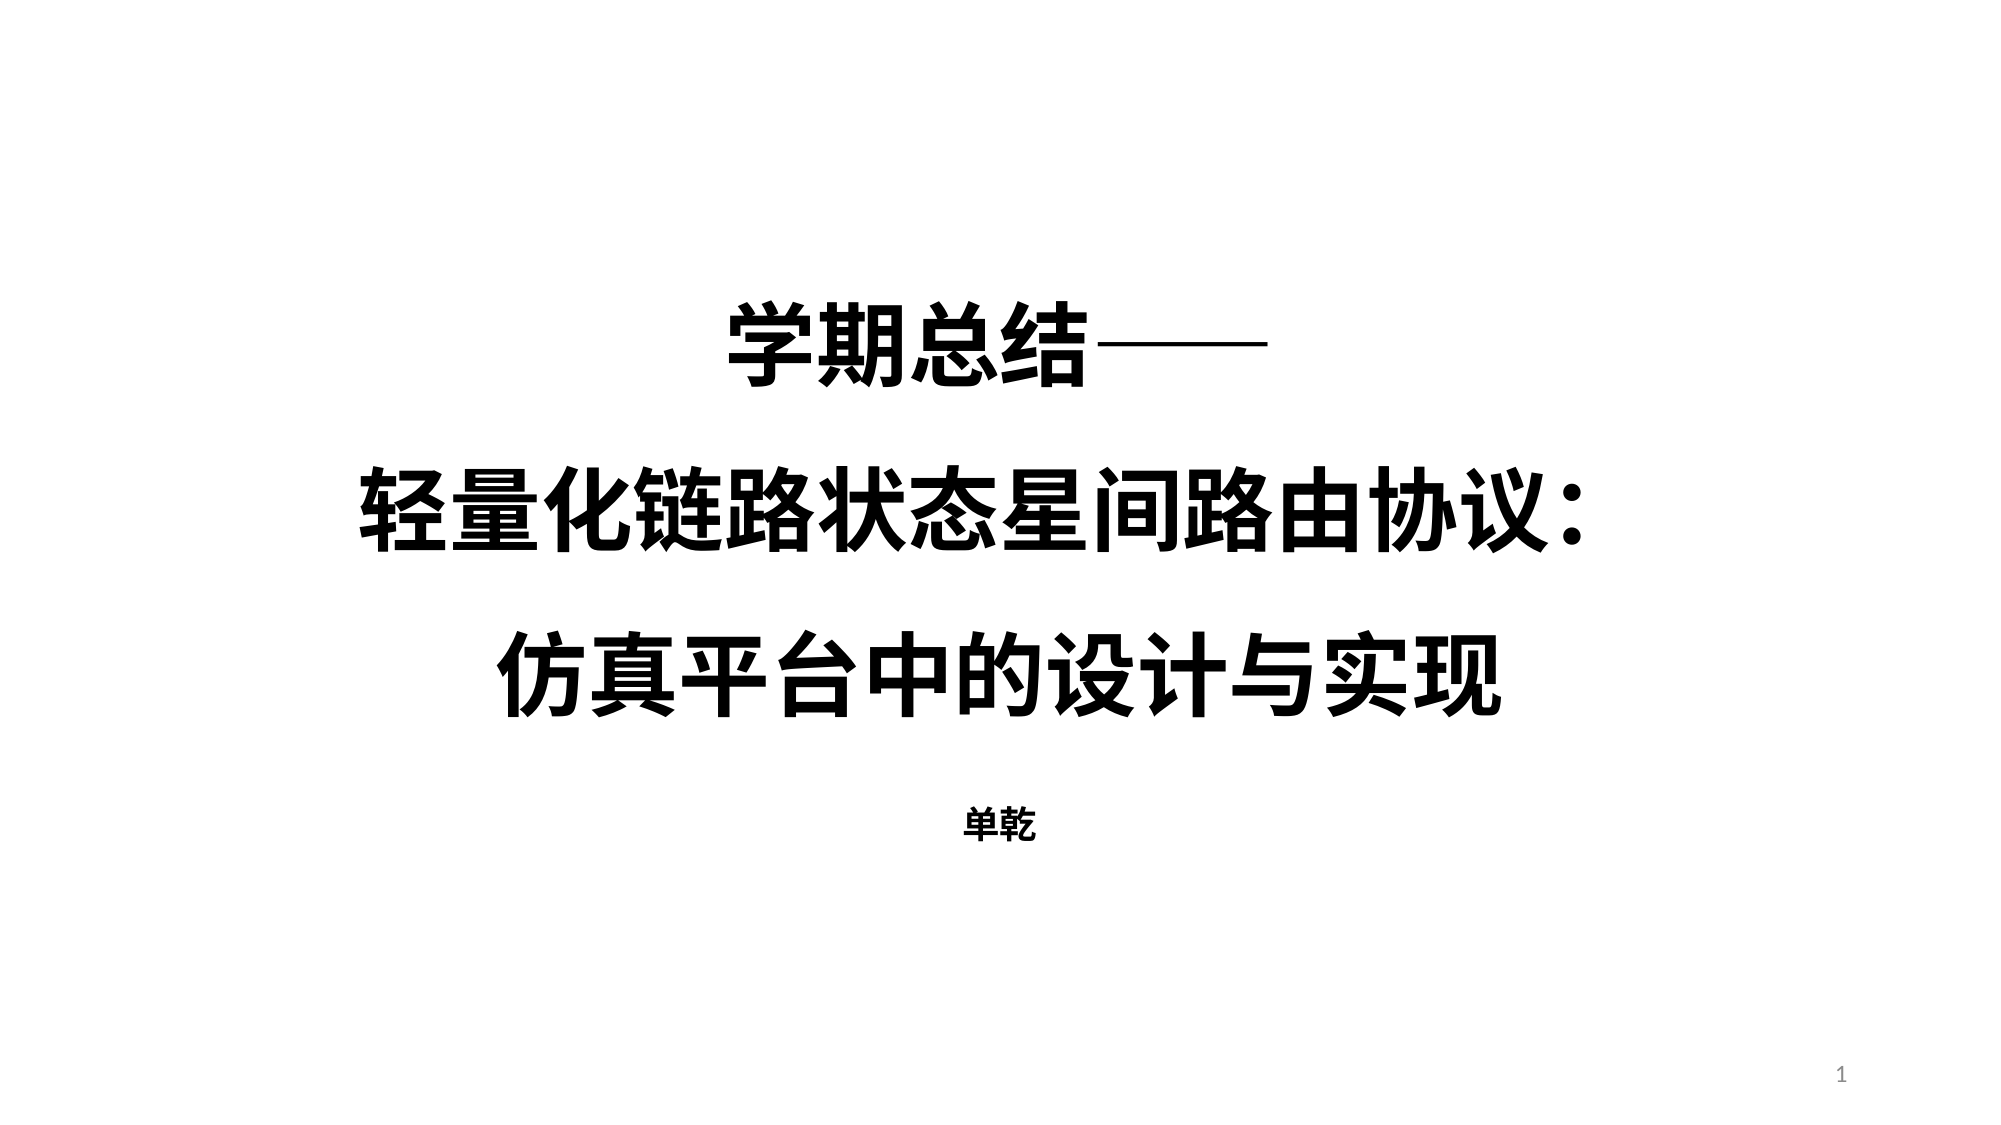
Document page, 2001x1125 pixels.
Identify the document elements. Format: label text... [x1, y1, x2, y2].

slide_number 1 [1412, 1042, 1863, 1103]
text_box 学期总结—— 轻量化链路状态星间路由协议： 仿真平台中的设计与实现 [170, 198, 1830, 736]
text_box 单乾 [437, 798, 1563, 1005]
